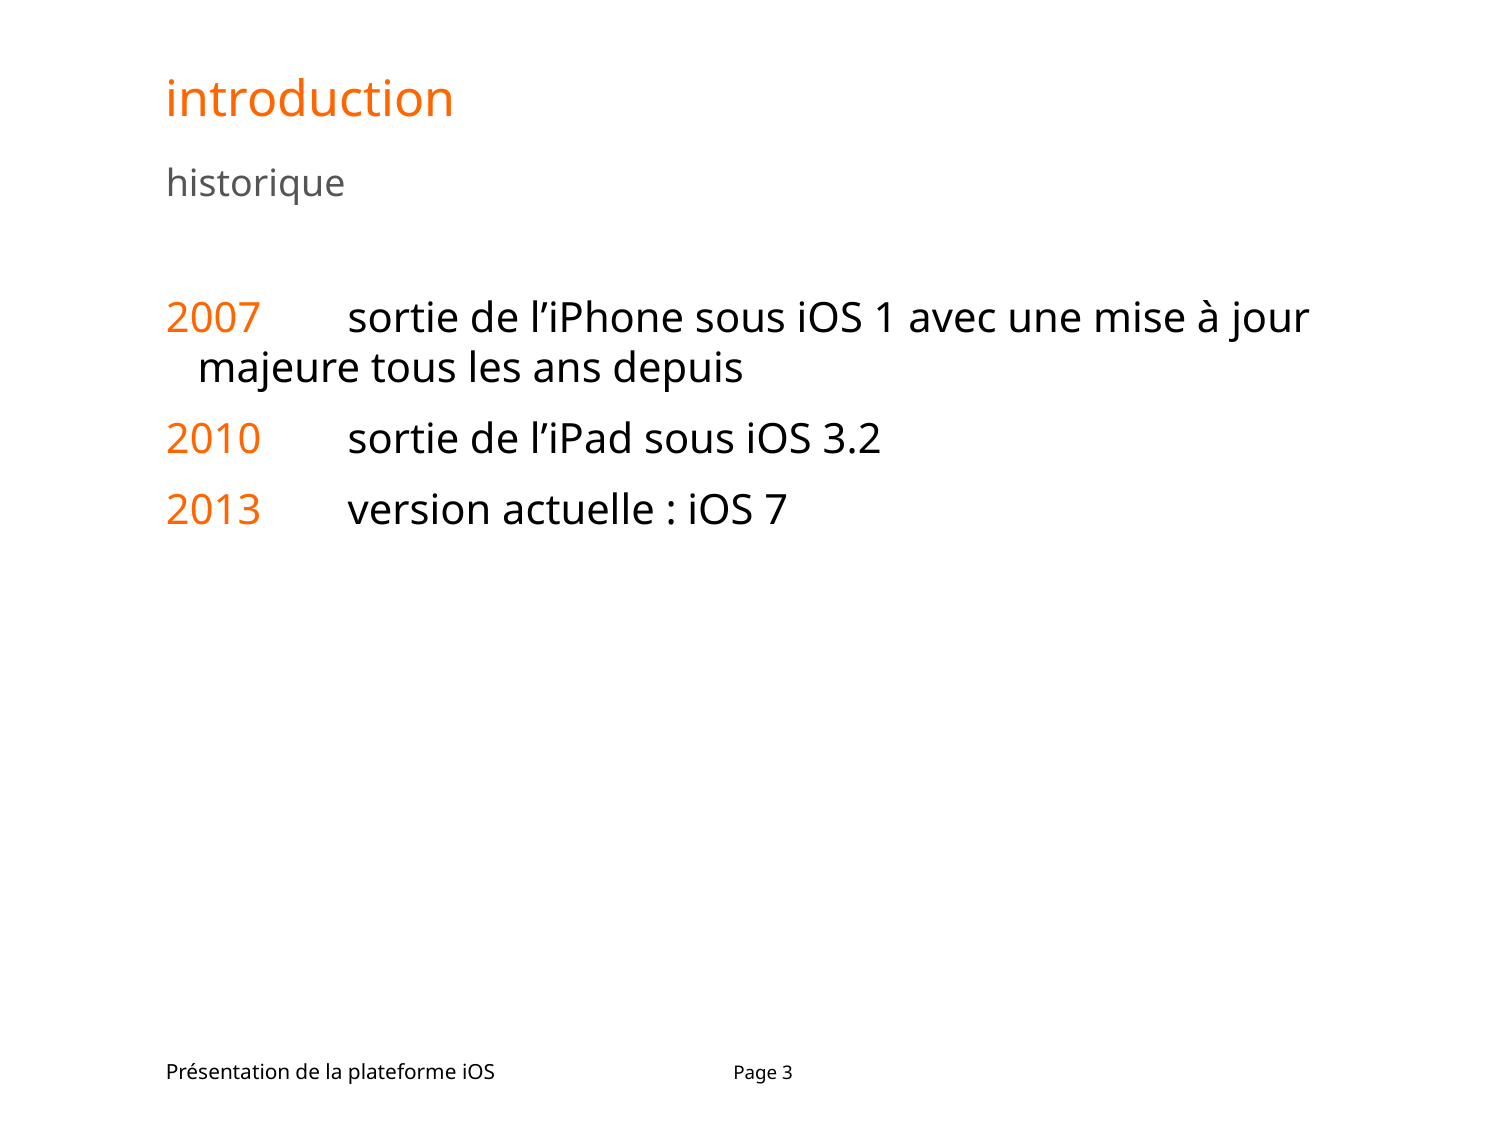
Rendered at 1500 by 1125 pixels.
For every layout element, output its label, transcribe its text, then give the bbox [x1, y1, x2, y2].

title introduction [165, 66, 1448, 148]
footer Présentation de la plateforme iOS [165, 1050, 575, 1087]
list historique [165, 158, 1448, 209]
list 2007 sortie de l’iPhone sous iOS 1 avec une mise à jour majeure tous les ans depuis 2010 sortie de l’iPad sous iOS 3.2 2013 version actuelle : iOS 7 [165, 290, 1448, 929]
